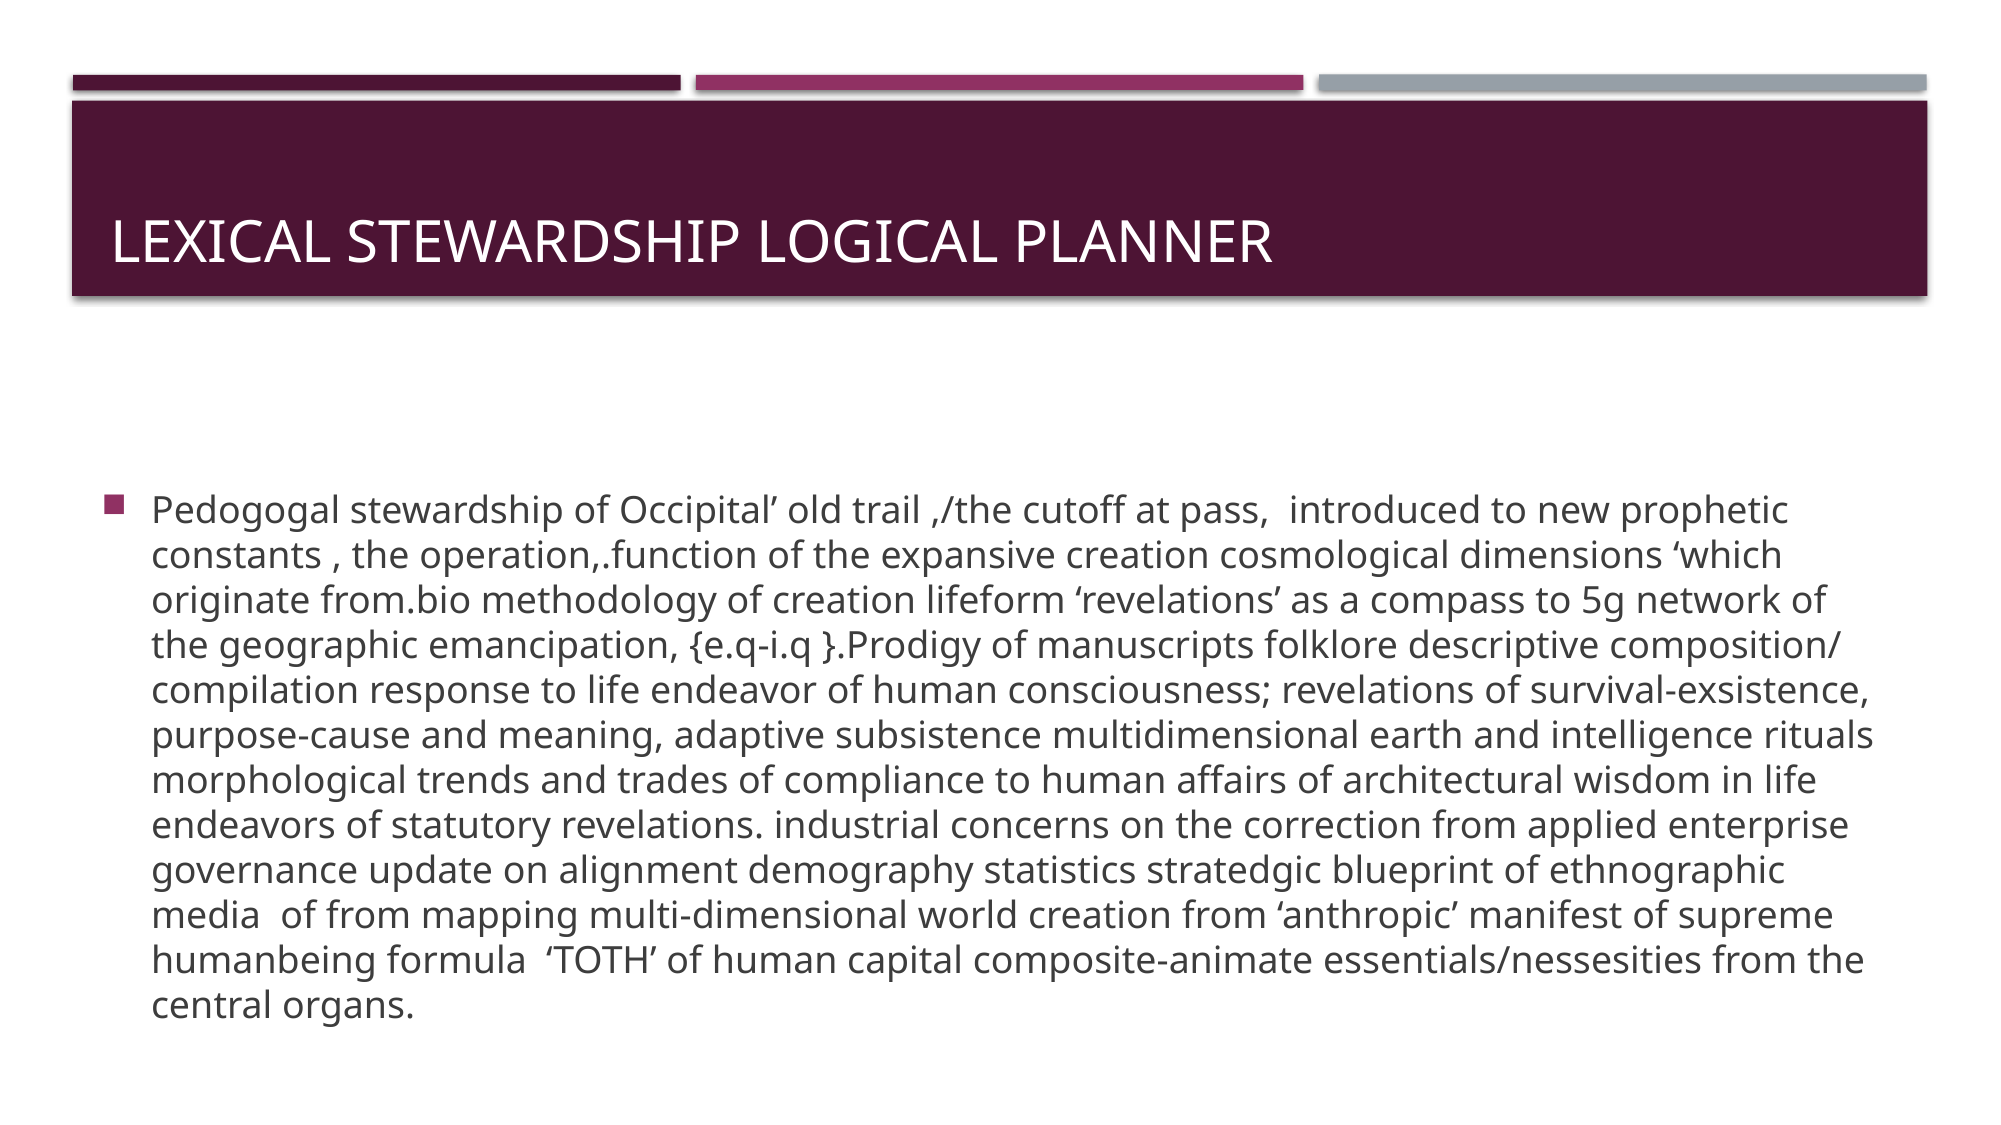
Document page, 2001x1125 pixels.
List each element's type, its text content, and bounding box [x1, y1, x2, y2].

title Lexical Stewardship logical planner [95, 115, 1905, 282]
list Pedogogal stewardship of Occipital’ old trail ,/the cutoff at pass, introduced to new prophetic constants , the operation,.function of the expansive creation cosmological dimensions ‘which originate from.bio methodology of creation lifeform ‘revelations’ as a compass to 5g network of the geographic emancipation, {e.q-i.q }.Prodigy of manuscripts folklore descriptive composition/ compilation response to life endeavor of human consciousness; revelations of survival-exsistence, purpose-cause and meaning, adaptive subsistence multidimensional earth and intelligence rituals morphological trends and trades of compliance to human affairs of architectural wisdom in life endeavors of statutory revelations. industrial concerns on the correction from applied enterprise governance update on alignment demography statistics stratedgic blueprint of ethnographic media of from mapping multi-dimensional world creation from ‘anthropic’ manifest of supreme humanbeing formula ‘TOTH’ of human capital composite-animate essentials/nessesities from the central organs. [85, 410, 1896, 1038]
